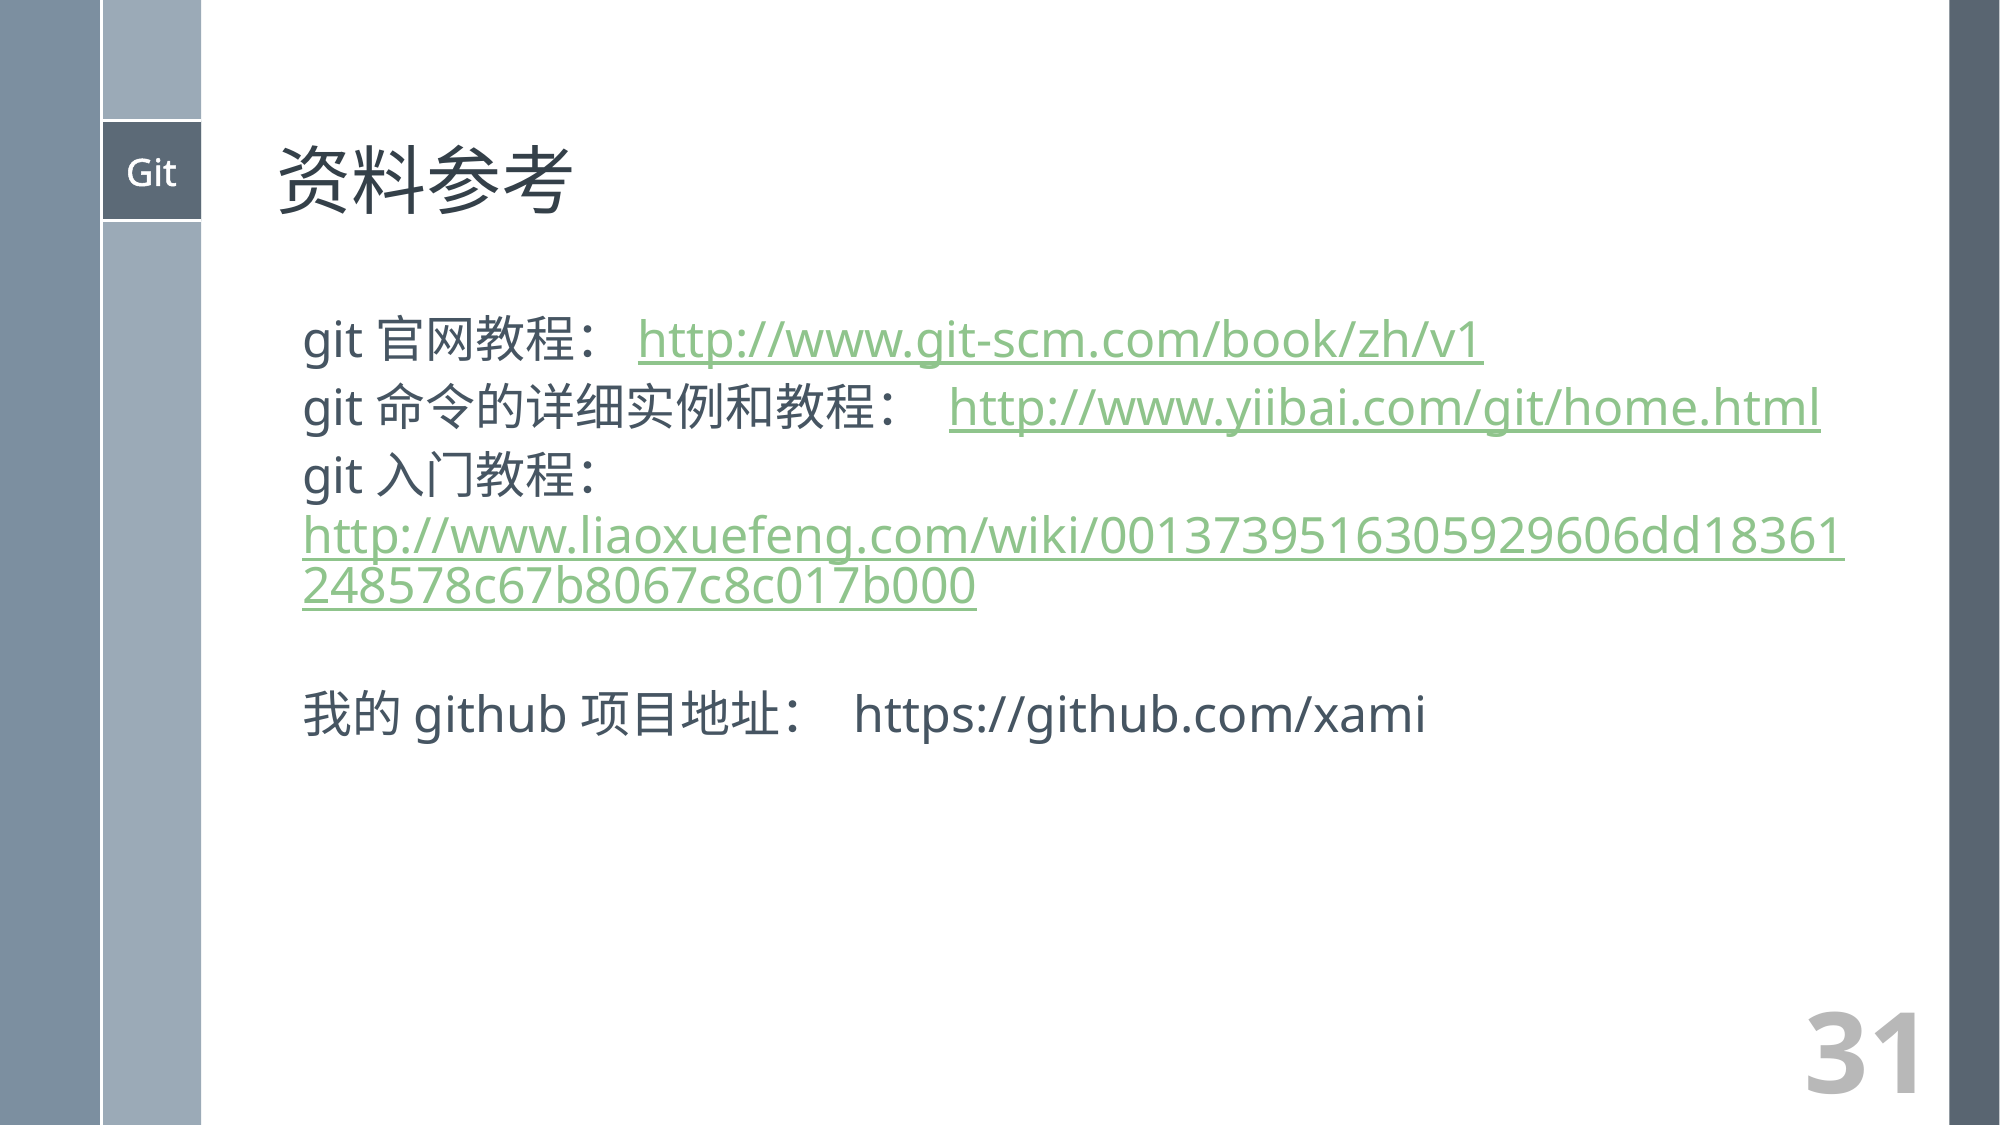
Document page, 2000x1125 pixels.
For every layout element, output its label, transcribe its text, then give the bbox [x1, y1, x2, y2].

text_box 31 [1789, 973, 1948, 1124]
title 资料参考 [261, 29, 1867, 233]
text_box git官网教程：http://www.git-scm.com/book/zh/v1 git命令的详细实例和教程： http://www.yiibai.com/git/home.html git入门教程：http://www.liaoxuefeng.com/wiki/0013739516305929606dd18361248578c67b8067c8c017b000 我的github项目地址： https://github.com/xami [287, 299, 1888, 880]
